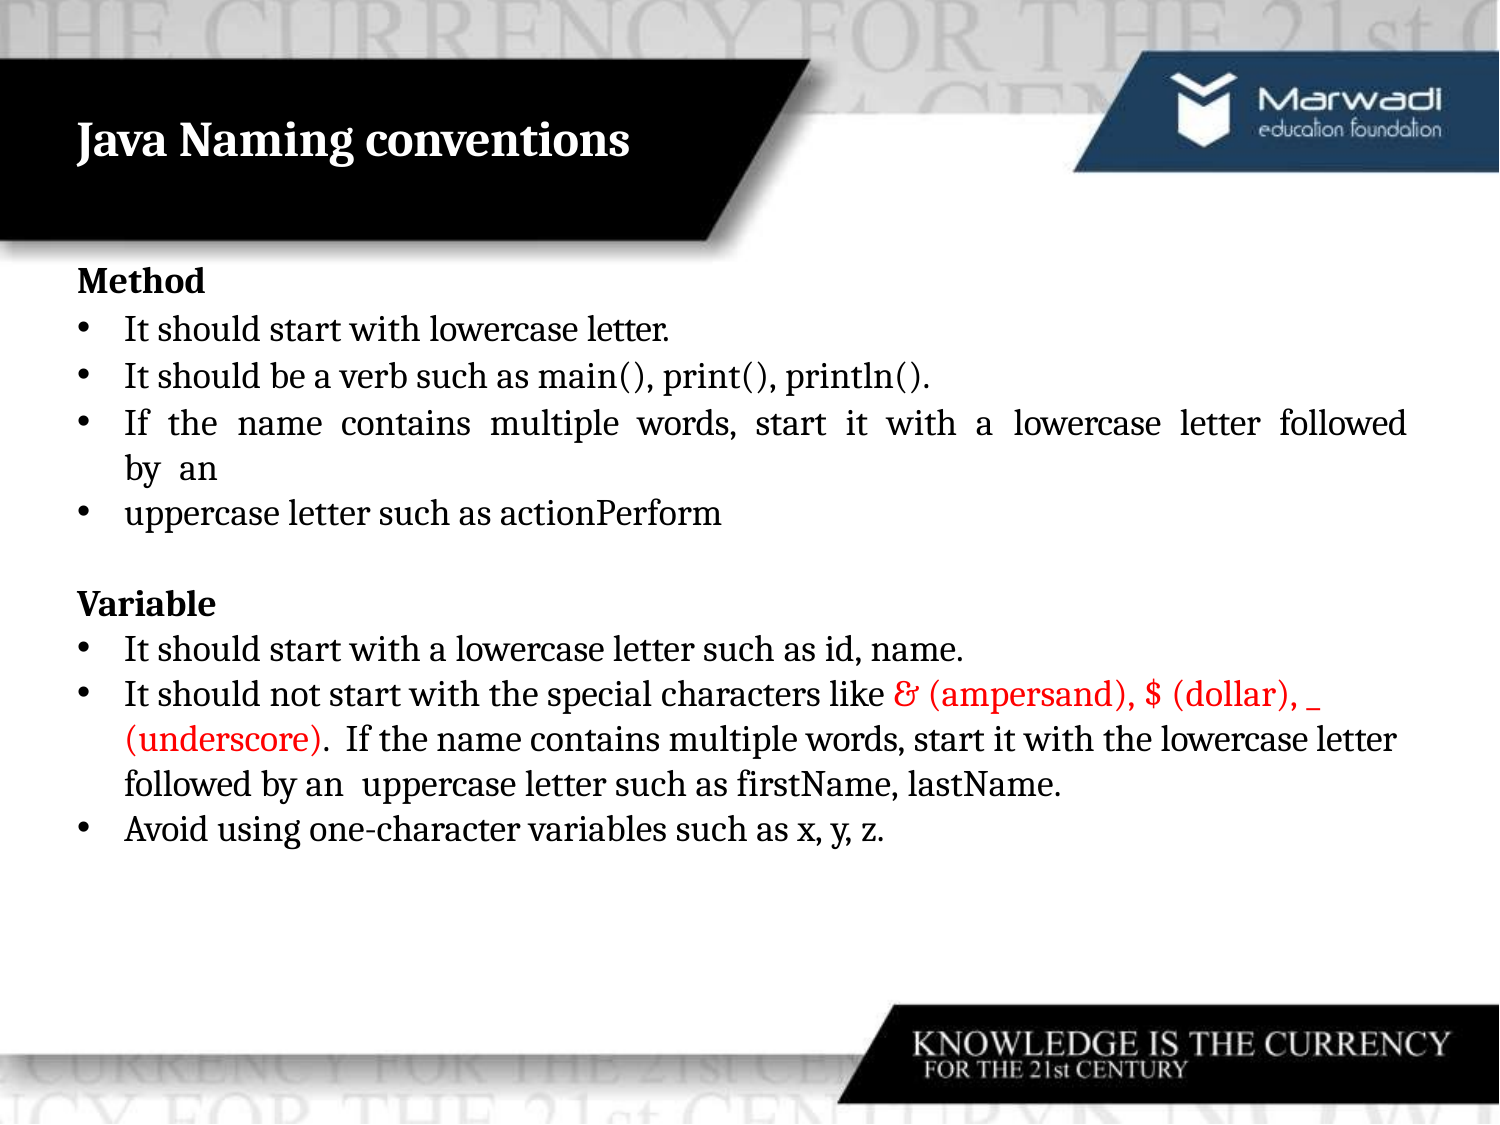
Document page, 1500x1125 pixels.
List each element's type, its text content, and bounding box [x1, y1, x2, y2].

text_box Method It should start with lowercase letter. It should be a verb such as main(), print(), println(). If the name contains multiple words, start it with a lowercase letter followed by an uppercase letter such as actionPerform Variable It should start with a lowercase letter such as id, name. It should not start with the special characters like & (ampersand), $ (dollar), _ (underscore). If the name contains multiple words, start it with the lowercase letter followed by an uppercase letter such as firstName, lastName. Avoid using one-character variables such as x, y, z. [75, 254, 1413, 849]
title Java Naming conventions [74, 103, 649, 294]
picture [0, 0, 1499, 1124]
